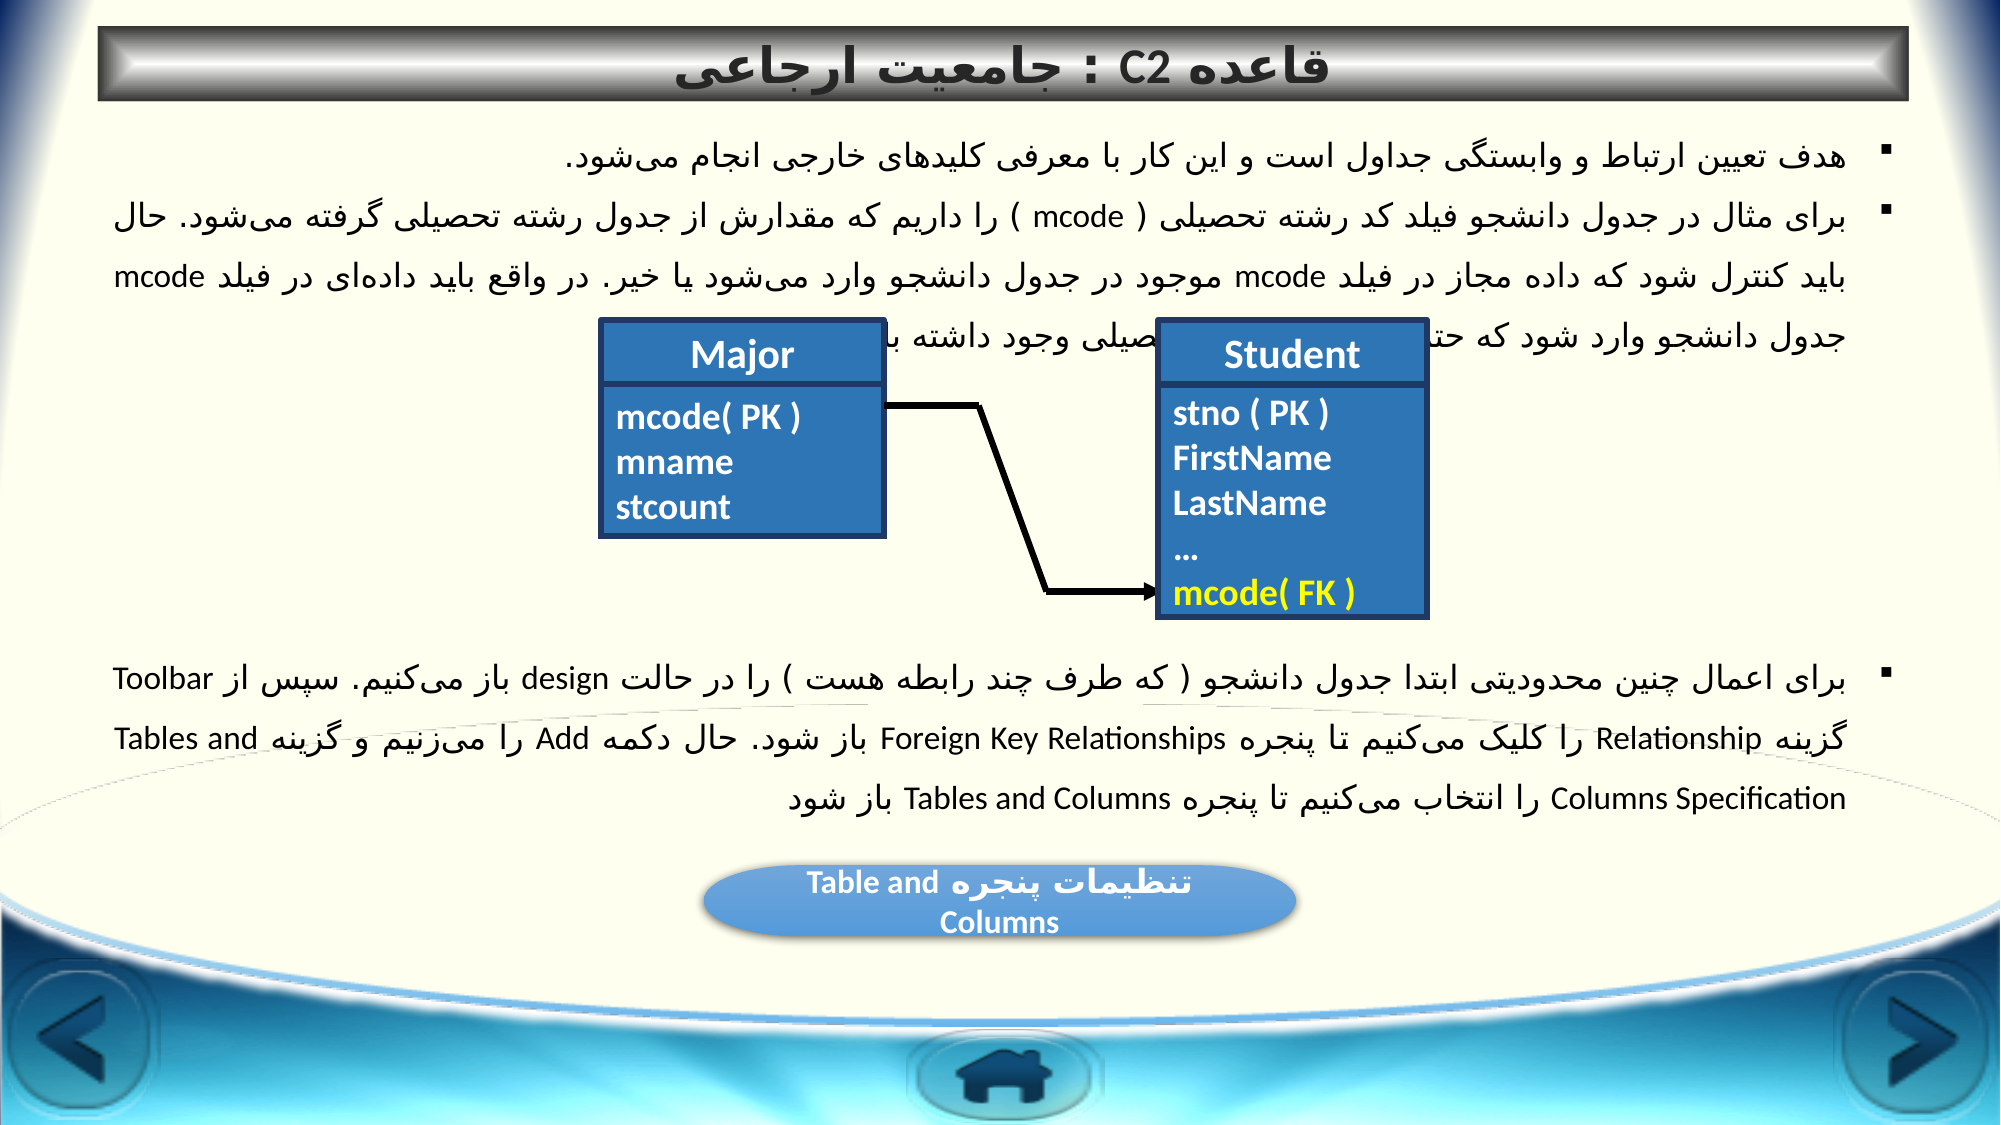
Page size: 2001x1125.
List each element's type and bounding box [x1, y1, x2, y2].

picture [0, 0, 2000, 1125]
text_box [978, 405, 1047, 592]
